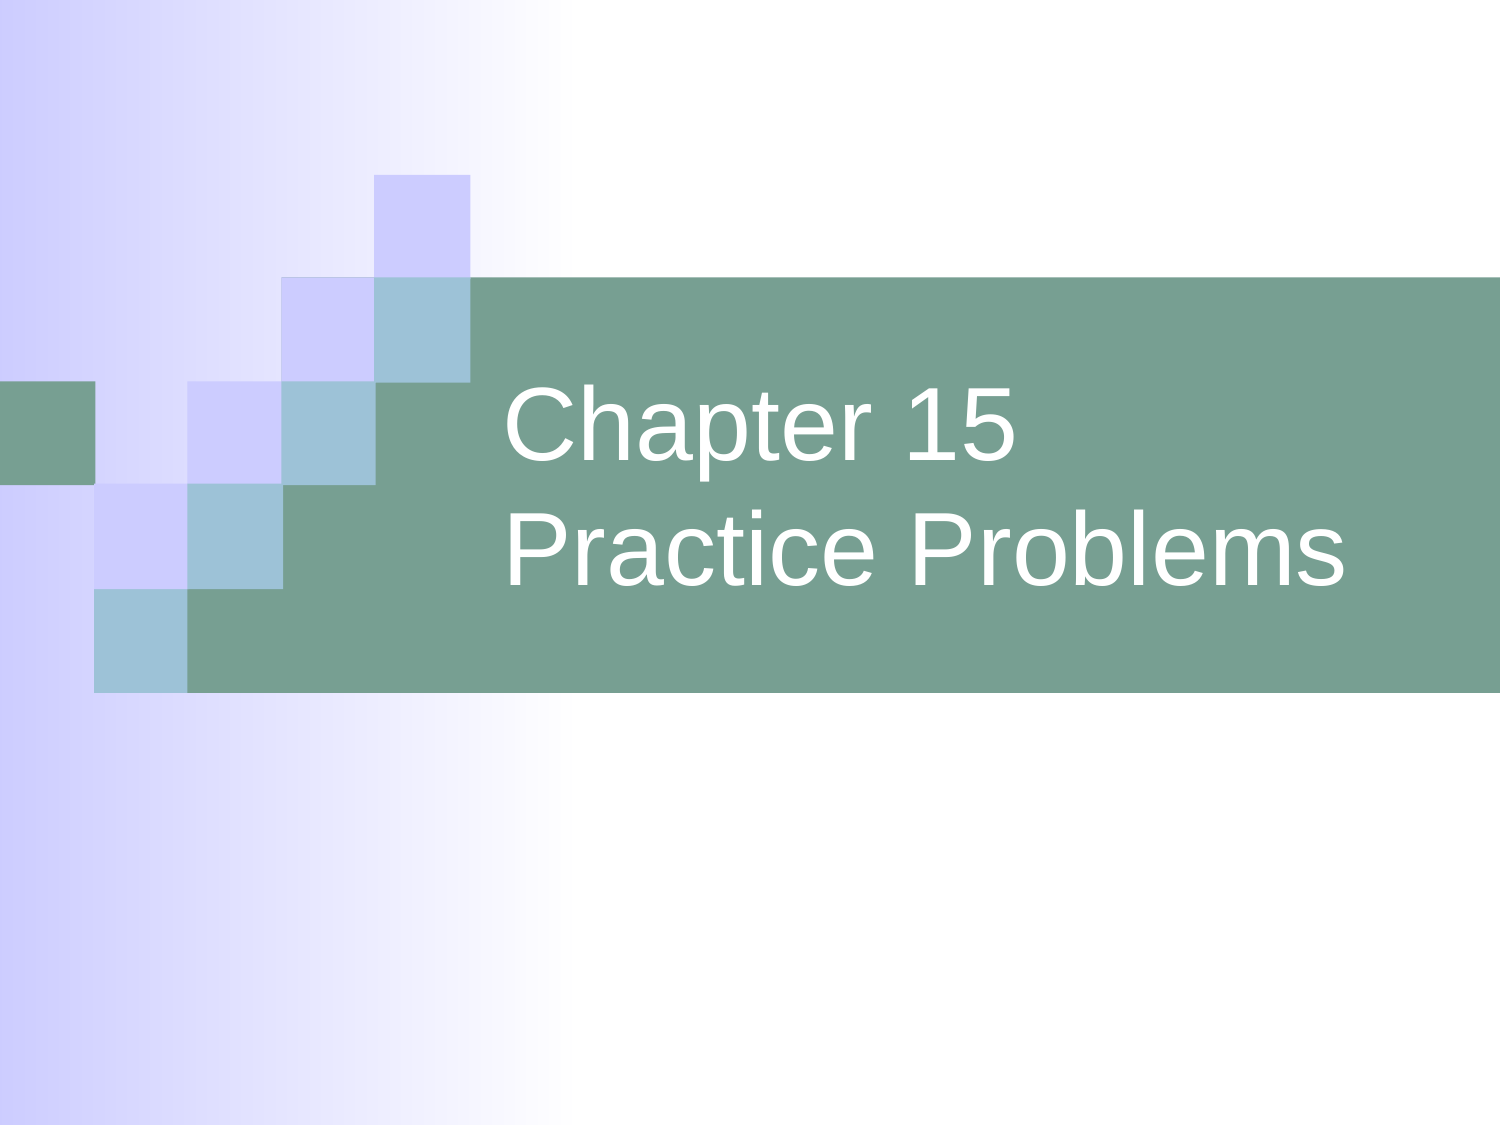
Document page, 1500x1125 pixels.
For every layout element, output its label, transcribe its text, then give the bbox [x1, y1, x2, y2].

title Chapter 15 Practice Problems [487, 299, 1476, 663]
